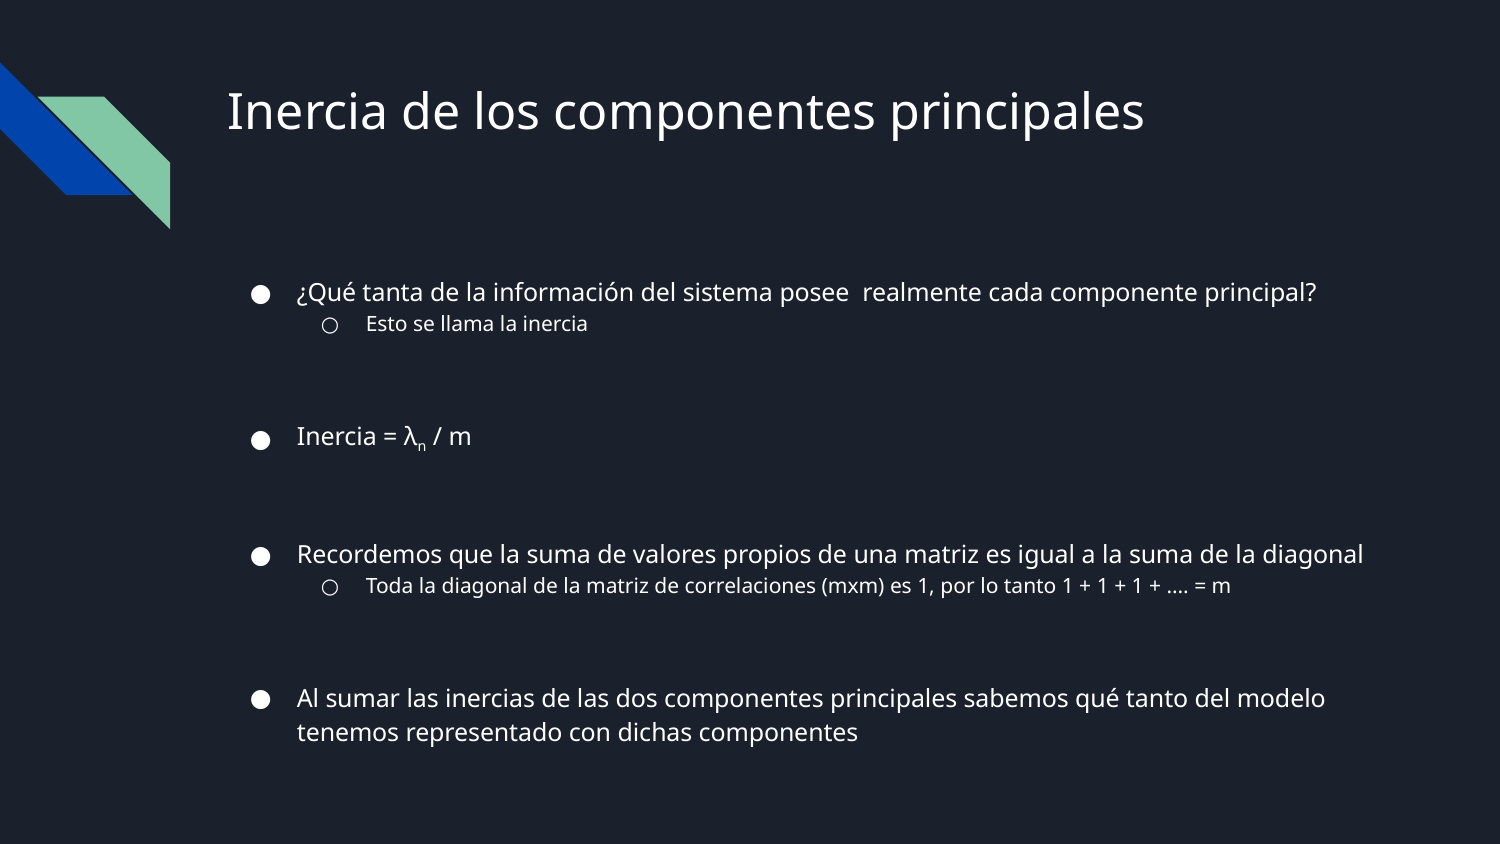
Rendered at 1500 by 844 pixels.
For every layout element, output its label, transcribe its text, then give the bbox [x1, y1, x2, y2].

list ¿Qué tanta de la información del sistema posee realmente cada componente principal? Esto se llama la inercia Inercia = λn / m Recordemos que la suma de valores propios de una matriz es igual a la suma de la diagonal Toda la diagonal de la matriz de correlaciones (mxm) es 1, por lo tanto 1 + 1 + 1 + …. = m Al sumar las inercias de las dos componentes principales sabemos qué tanto del modelo tenemos representado con dichas componentes [212, 257, 1392, 771]
title Inercia de los componentes principales [212, 64, 1368, 215]
